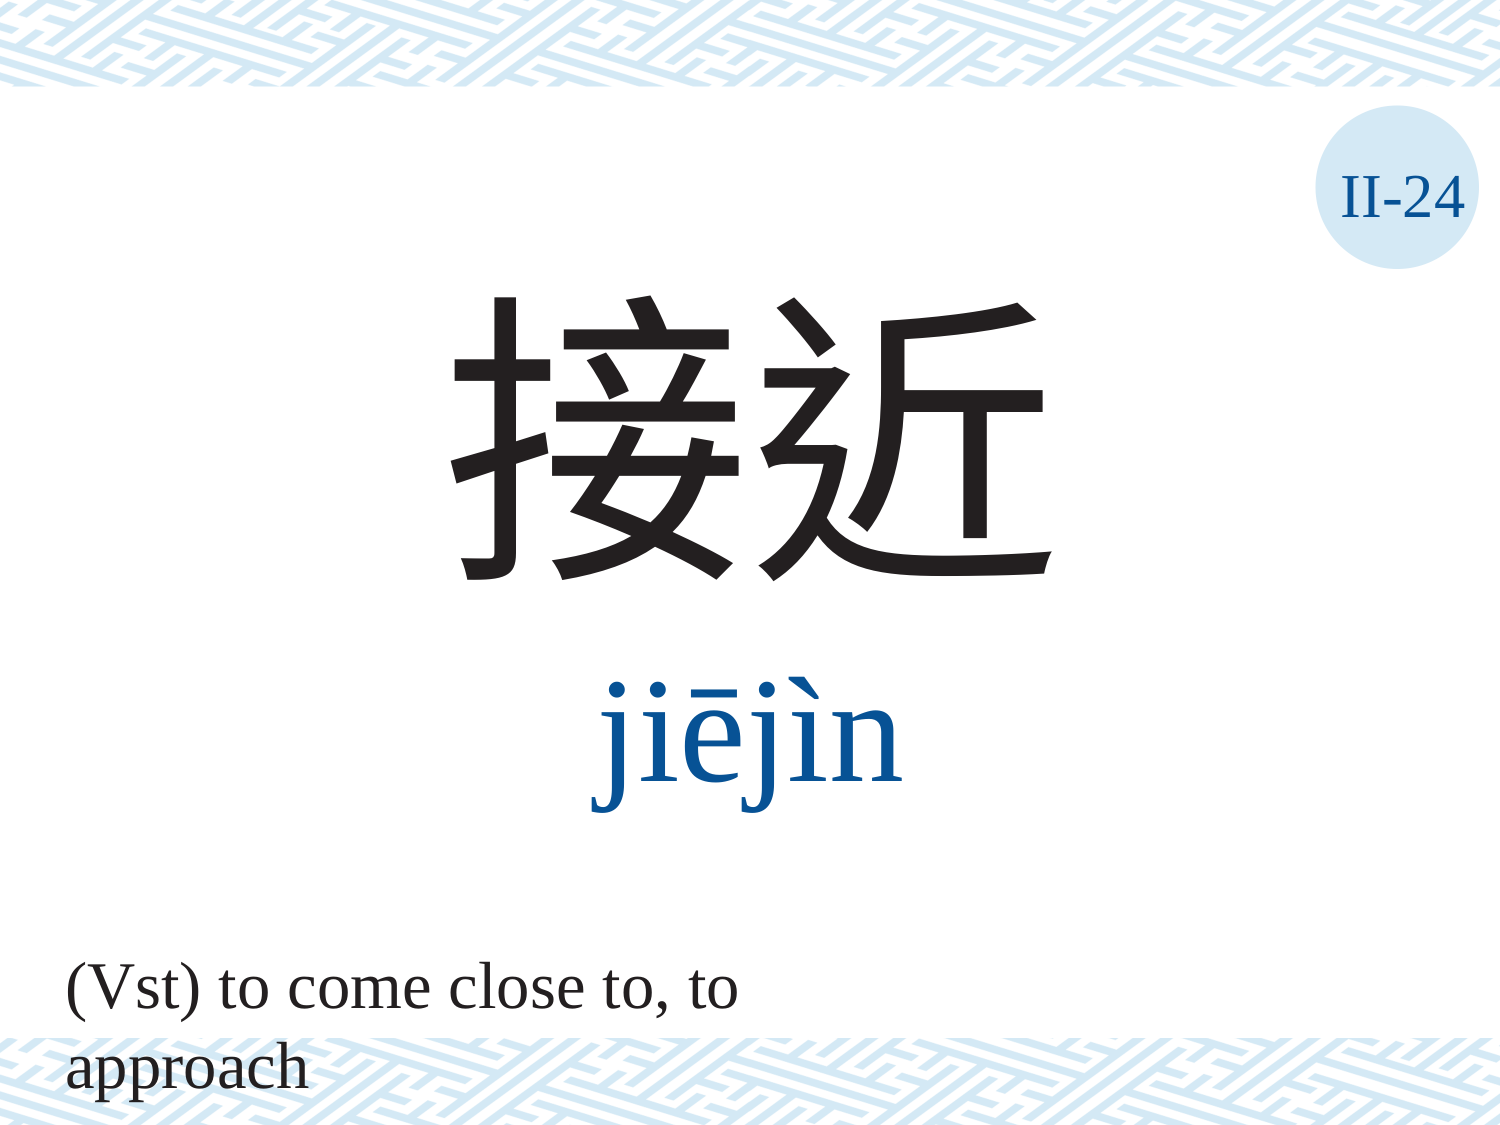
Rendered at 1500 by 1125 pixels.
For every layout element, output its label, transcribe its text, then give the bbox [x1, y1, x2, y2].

text_box (Vst) to come close to, to approach [62, 942, 1002, 1103]
text_box II-24 接近 jiējìn [439, 154, 1467, 812]
picture [0, 0, 1500, 1125]
